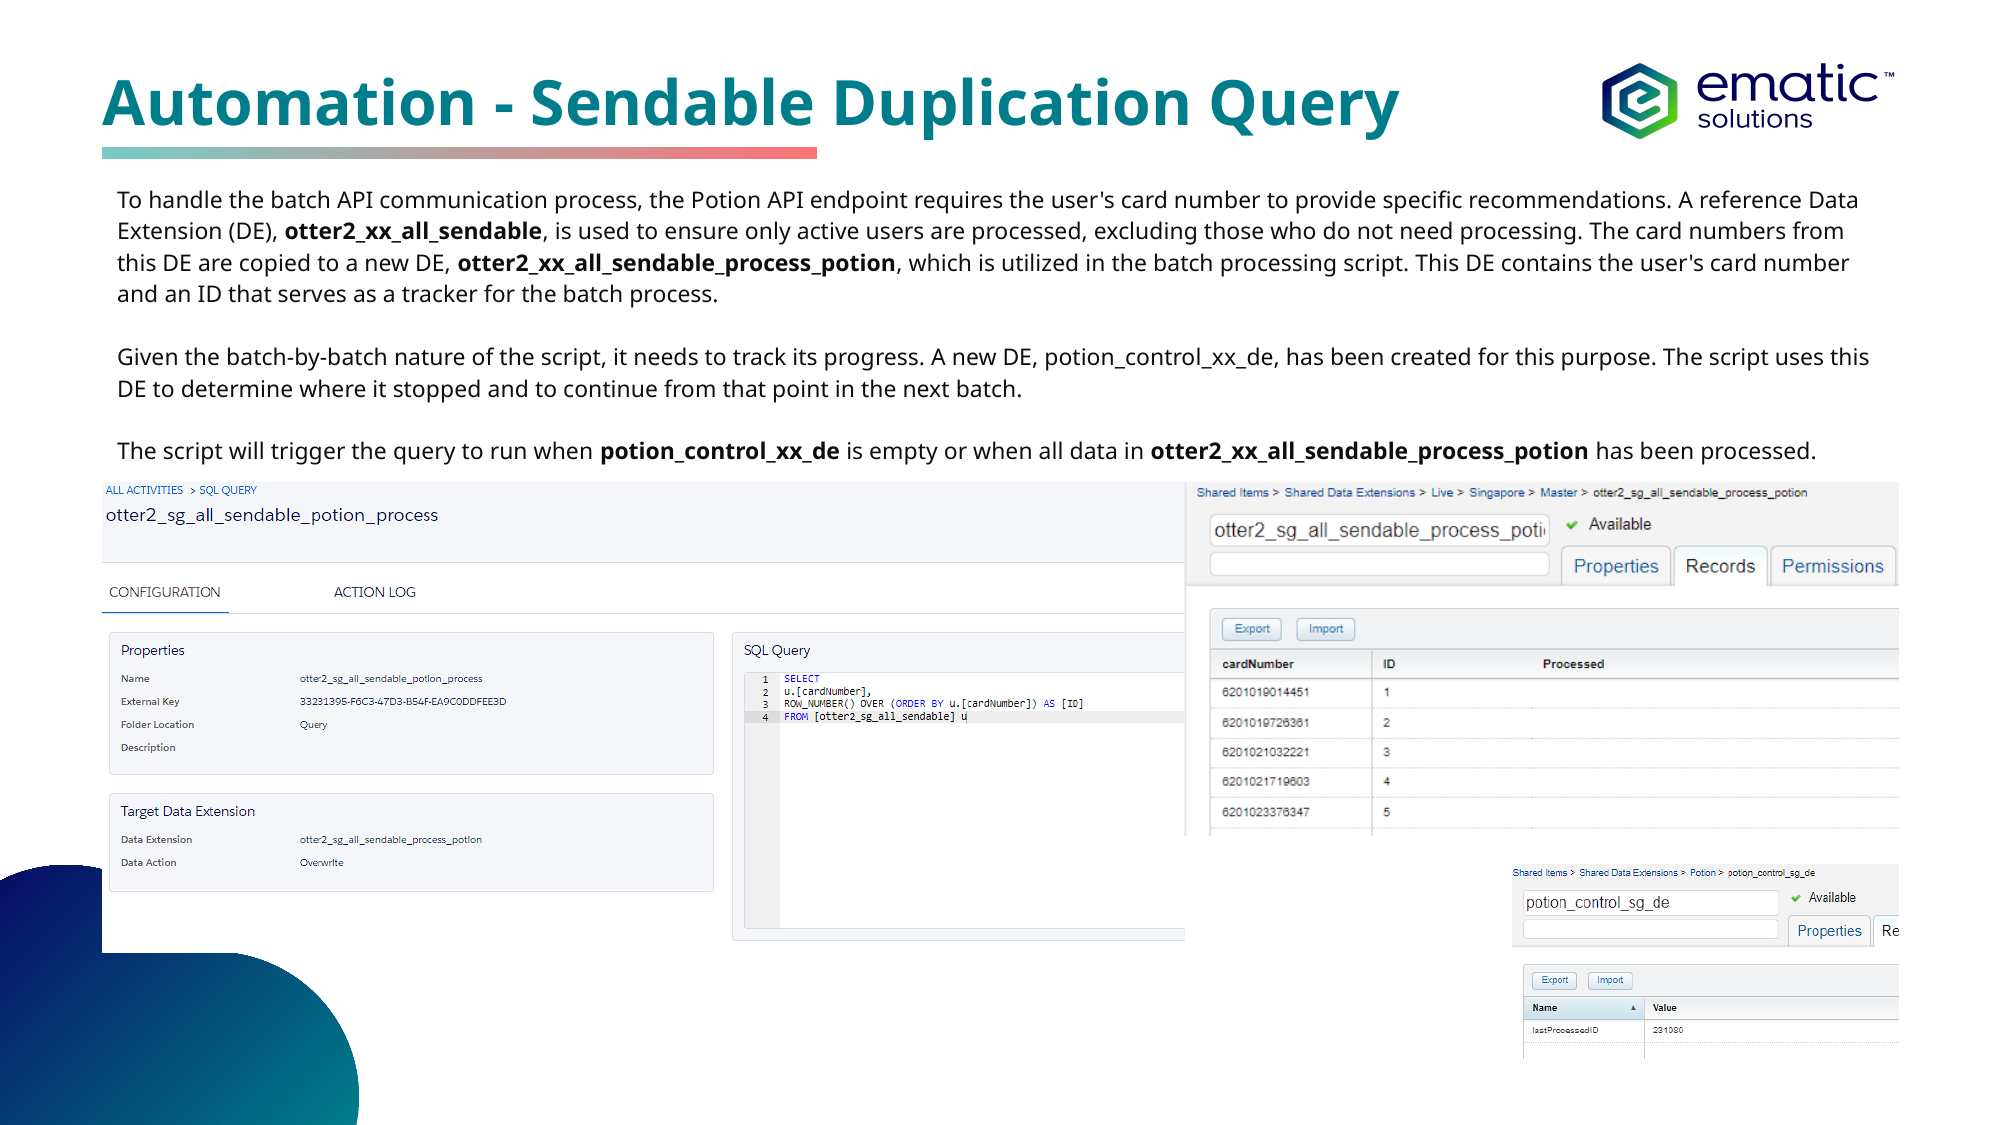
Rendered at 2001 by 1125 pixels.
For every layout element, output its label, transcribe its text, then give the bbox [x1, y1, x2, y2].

picture [101, 481, 1899, 954]
picture [101, 147, 817, 160]
picture [1598, 55, 1899, 147]
text_box Automation - Sendable Duplication Query [87, 55, 1495, 146]
text_box To handle the batch API communication process, the Potion API endpoint requires the user's card number to provide specific recommendations. A reference Data Extension (DE), otter2_xx_all_sendable, is used to ensure only active users are processed, excluding those who do not need processing. The card numbers from this DE are copied to a new DE, otter2_xx_all_sendable_process_potion, which is utilized in the batch processing script. This DE contains the user's card number and an ID that serves as a tracker for the batch process. Given the batch-by-batch nature of the script, it needs to track its progress. A new DE, potion_control_xx_de, has been created for this purpose. The script uses this DE to determine where it stopped and to continue from that point in the next batch. The script will trigger the query to run when potion_control_xx_de is empty or when all data in otter2_xx_all_sendable_process_potion has been processed. [102, 166, 1899, 463]
text_box [0, 865, 359, 1125]
picture [1512, 864, 1899, 1060]
